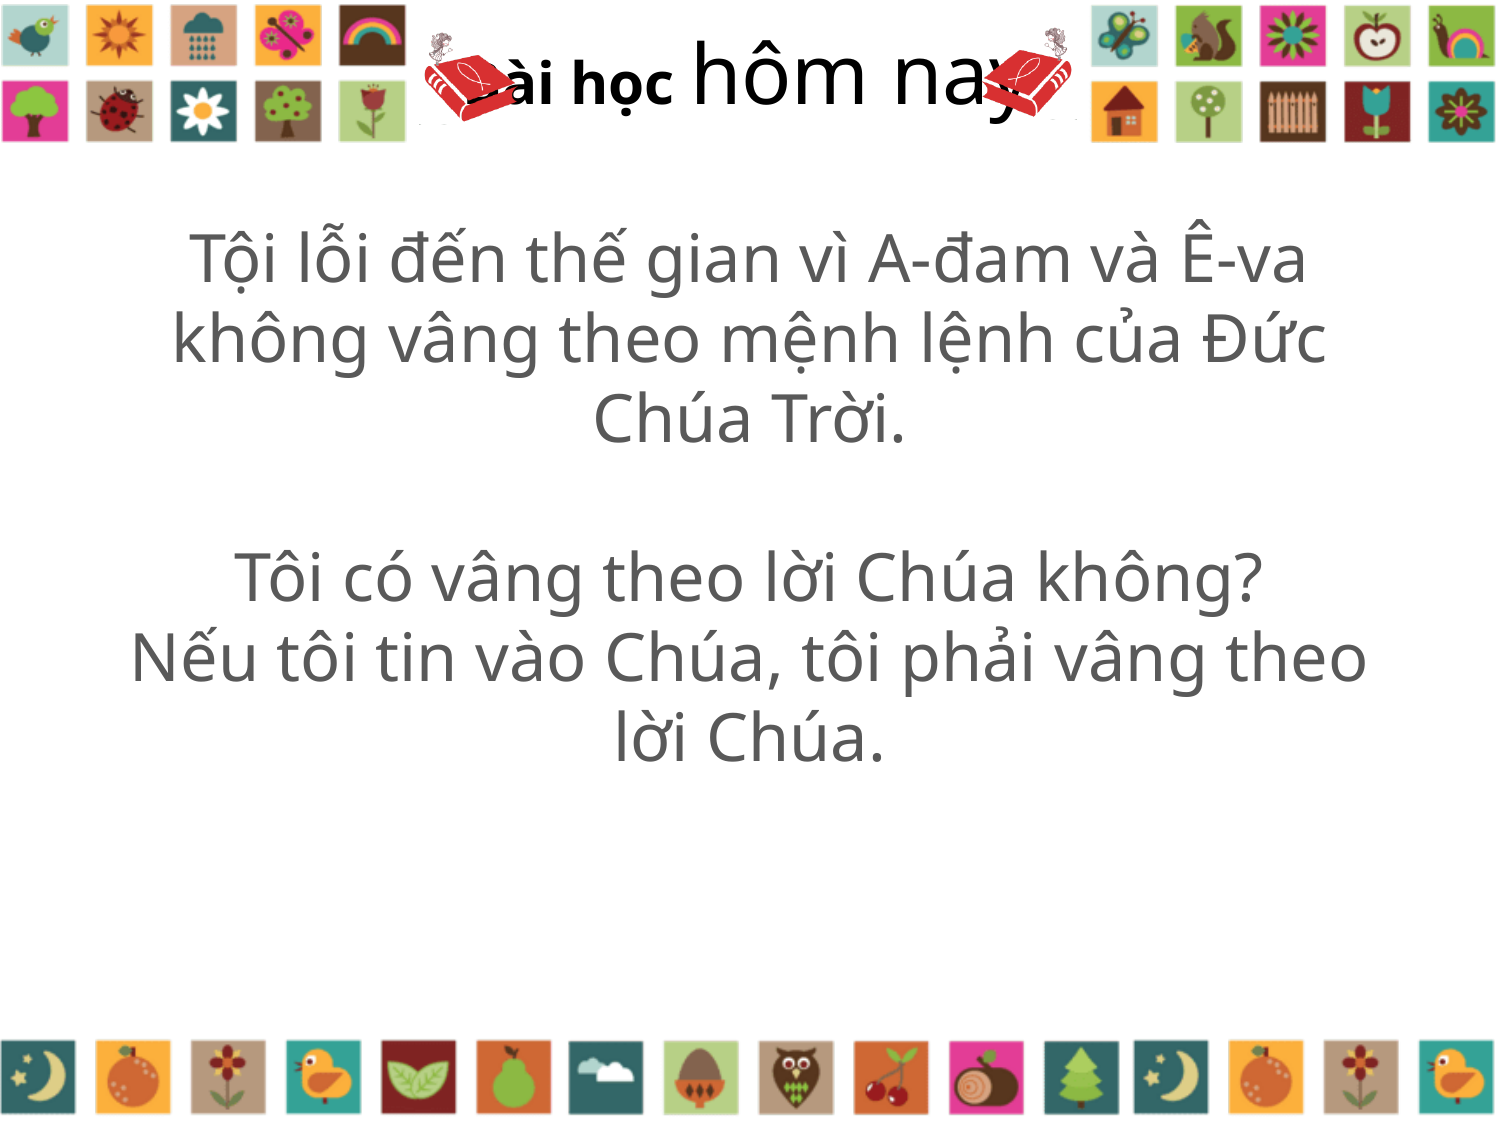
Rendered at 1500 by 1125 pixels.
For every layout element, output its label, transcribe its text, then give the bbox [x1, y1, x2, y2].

text_box Tội lỗi đến thế gian vì A-đam và Ê-va không vâng theo mệnh lệnh của Đức Chúa Trời. Tôi có vâng theo lời Chúa không? Nếu tôi tin vào Chúa, tôi phải vâng theo lời Chúa. [76, 208, 1424, 783]
text_box Bài học hôm nay [425, 13, 1077, 129]
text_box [0, 1028, 1500, 1118]
picture [950, 3, 1500, 150]
picture [0, 3, 550, 150]
